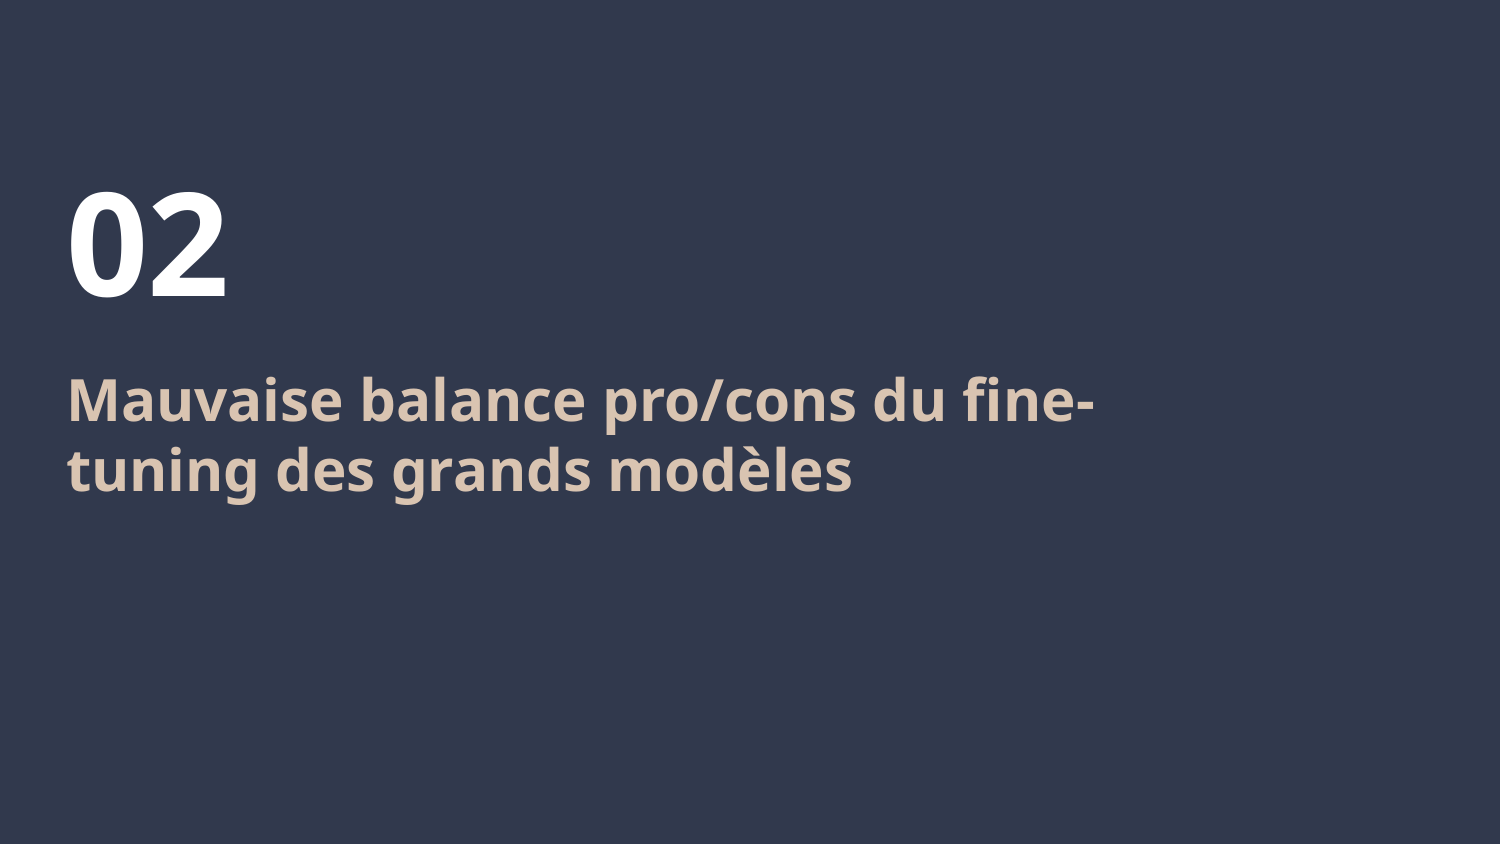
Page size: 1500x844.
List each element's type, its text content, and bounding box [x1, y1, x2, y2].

list Mauvaise balance pro/cons du fine-tuning des grands modèles [51, 348, 1199, 613]
title 02 [51, 136, 927, 341]
